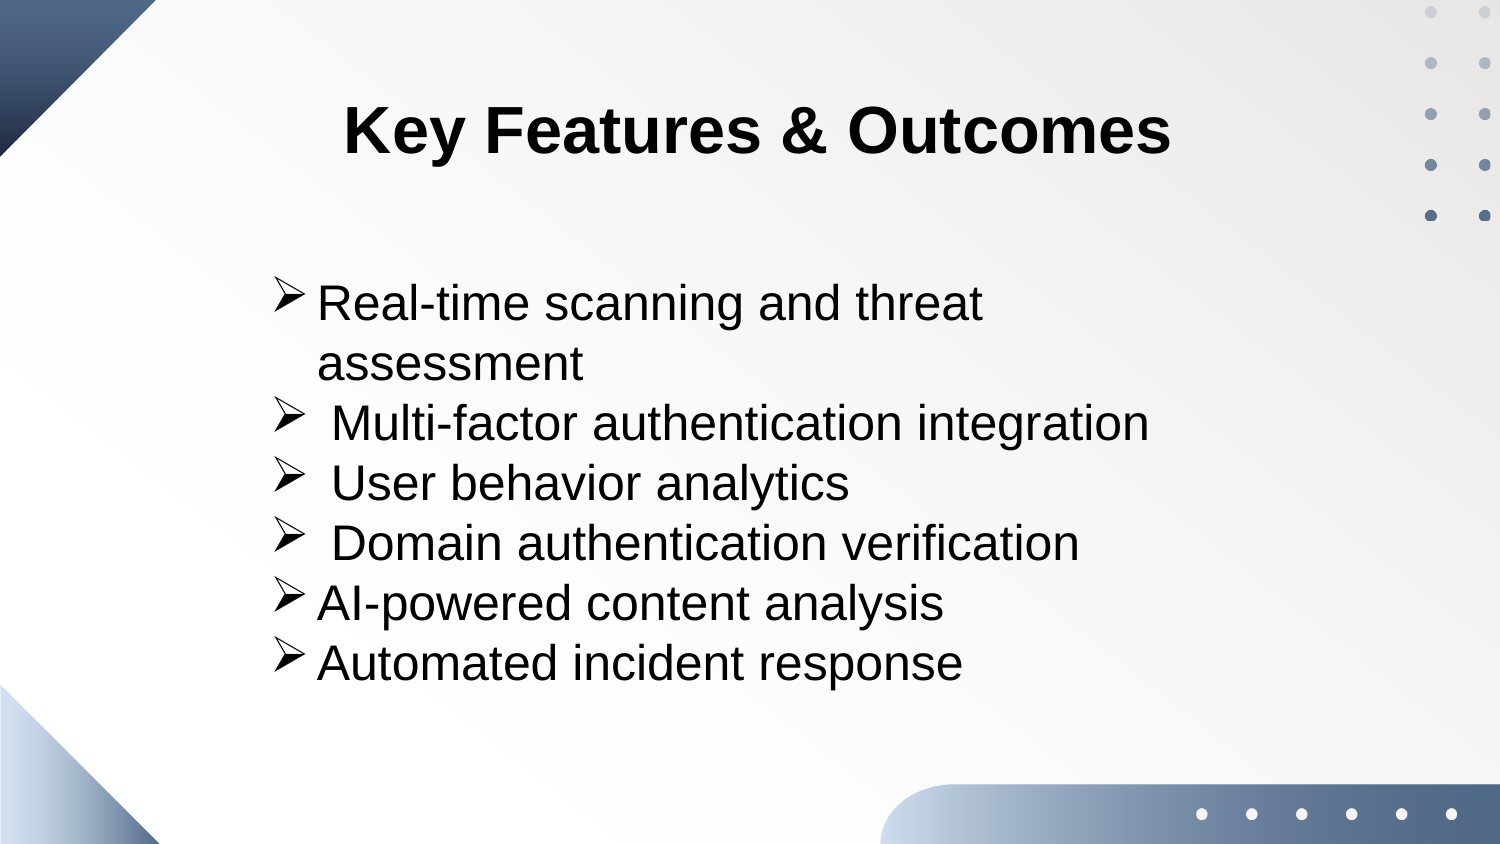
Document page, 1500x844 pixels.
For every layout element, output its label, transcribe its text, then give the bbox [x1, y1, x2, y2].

picture [881, 785, 1500, 844]
picture [0, 0, 1500, 844]
text_box Real-time scanning and threat assessment Multi-factor authentication integration User behavior analytics Domain authentication verification AI-powered content analysis Automated incident response [255, 262, 1185, 698]
text_box Key Features & Outcomes [329, 79, 1298, 175]
